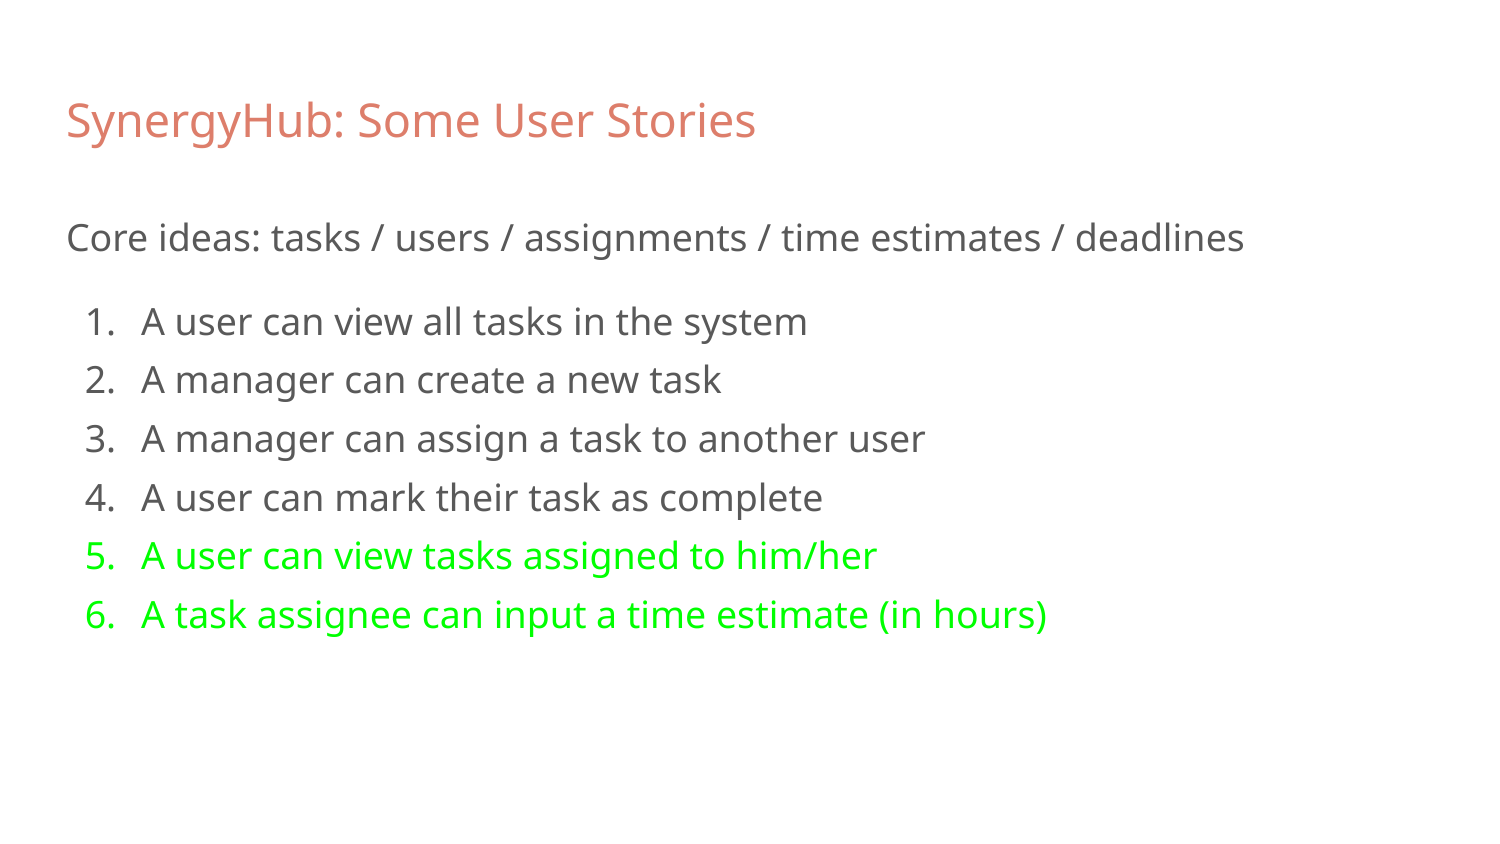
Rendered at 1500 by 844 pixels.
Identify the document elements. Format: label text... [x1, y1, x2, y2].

list Core ideas: tasks / users / assignments / time estimates / deadlines A user can view all tasks in the system A manager can create a new task A manager can assign a task to another user A user can mark their task as complete A user can view tasks assigned to him/her A task assignee can input a time estimate (in hours) [51, 189, 1449, 750]
title SynergyHub: Some User Stories [51, 72, 1449, 167]
